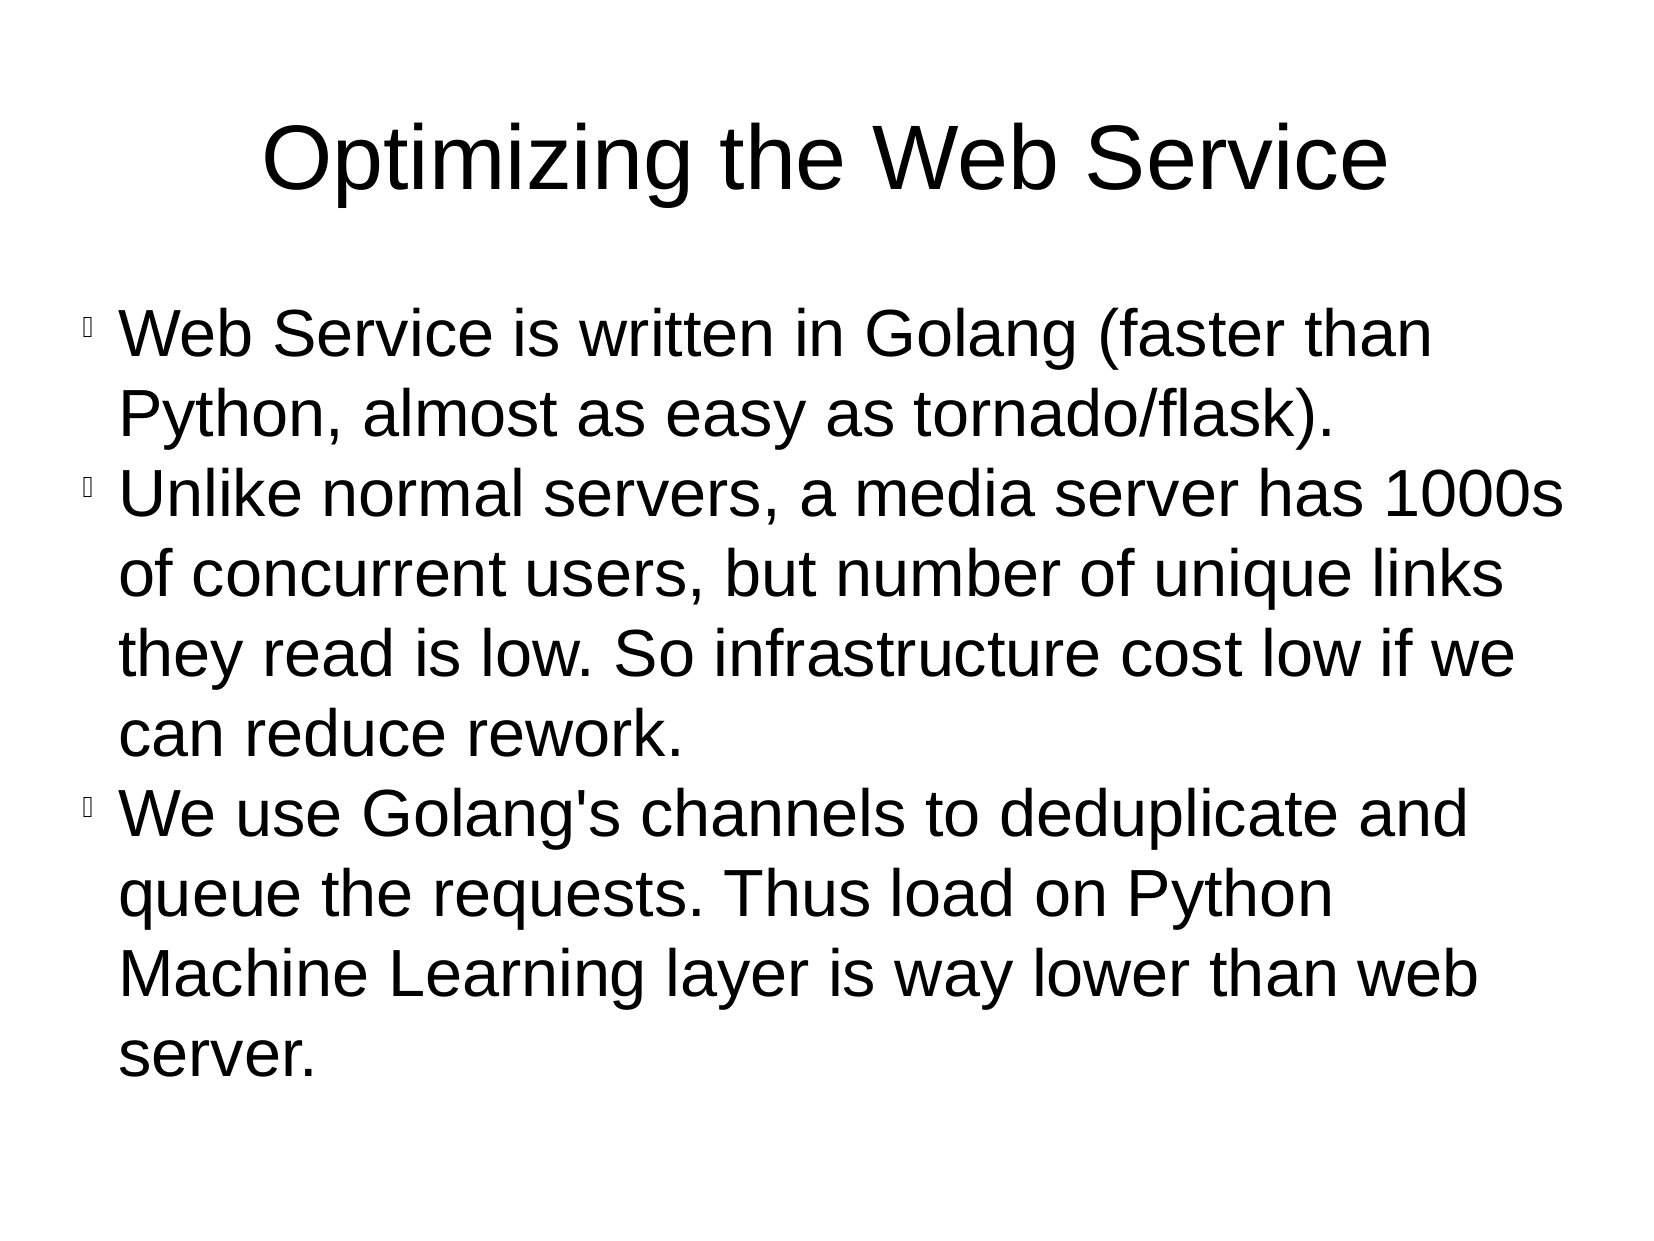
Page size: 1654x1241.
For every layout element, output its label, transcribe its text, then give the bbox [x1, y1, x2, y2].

text_box Web Service is written in Golang (faster than Python, almost as easy as tornado/flask). Unlike normal servers, a media server has 1000s of concurrent users, but number of unique links they read is low. So infrastructure cost low if we can reduce rework. We use Golang's channels to deduplicate and queue the requests. Thus load on Python Machine Learning layer is way lower than web server. [82, 290, 1571, 1010]
text_box Optimizing the Web Service [82, 49, 1571, 257]
